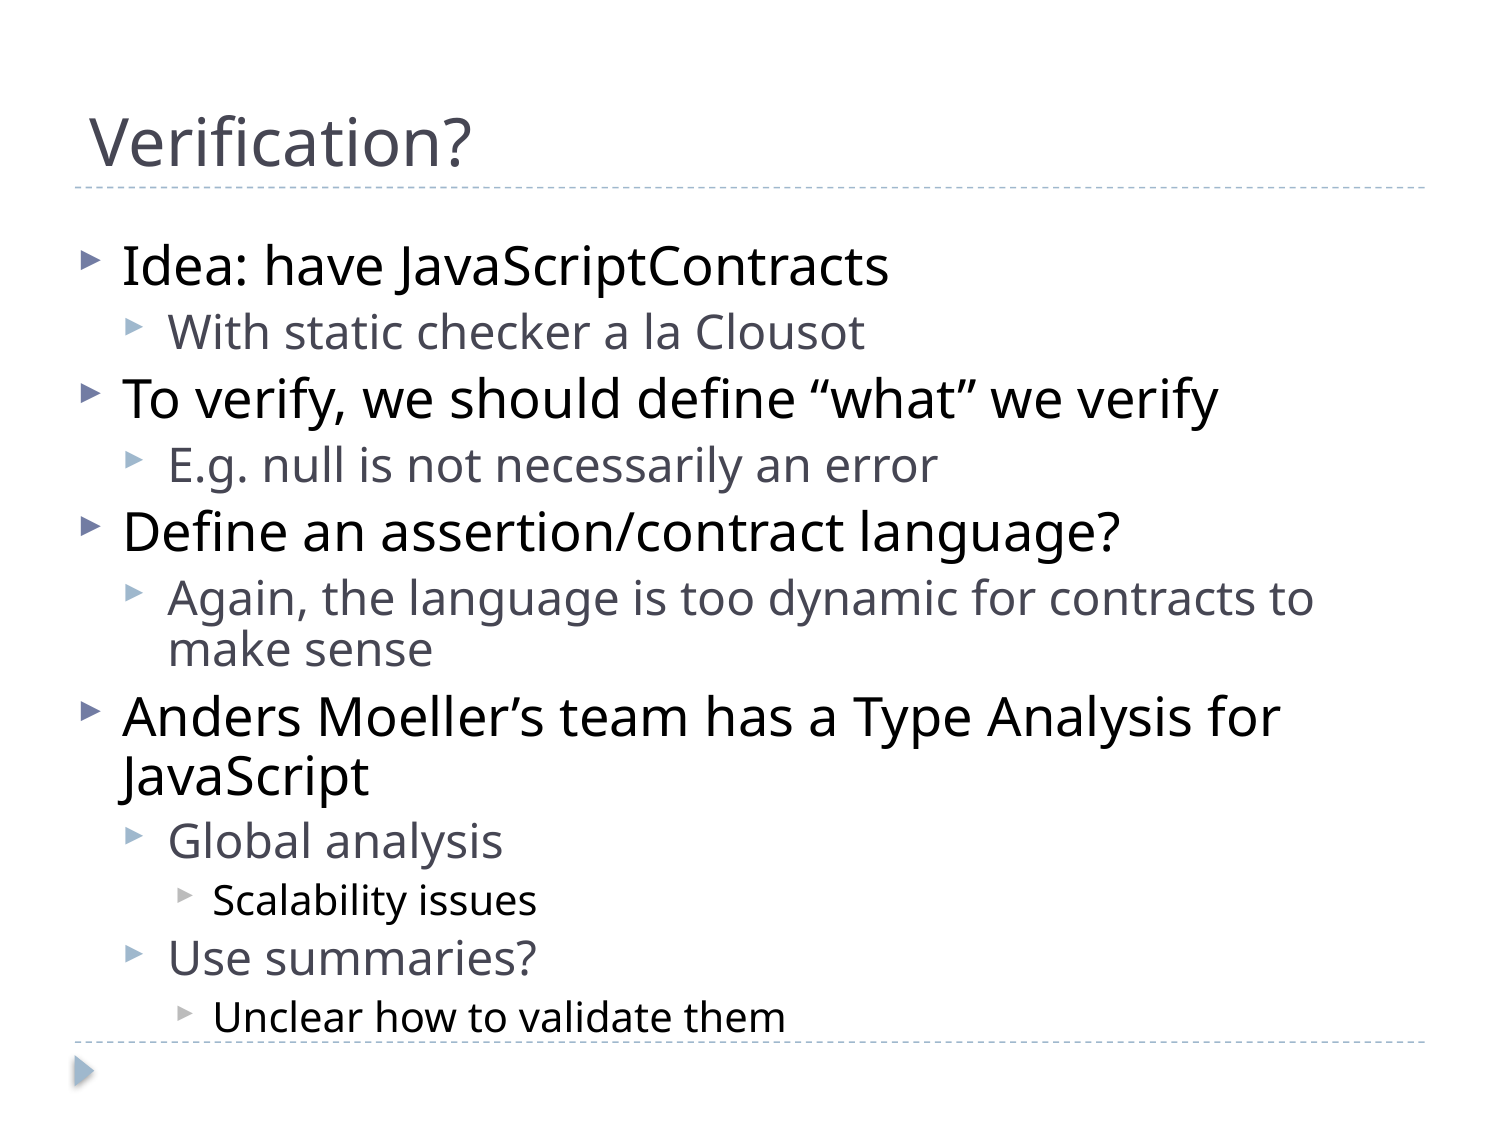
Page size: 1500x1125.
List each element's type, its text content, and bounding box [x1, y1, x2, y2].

title Verification? [75, 24, 1425, 188]
list Idea: have JavaScriptContracts With static checker a la Clousot To verify, we should define “what” we verify E.g. null is not necessarily an error Define an assertion/contract language? Again, the language is too dynamic for contracts to make sense Anders Moeller’s team has a Type Analysis for JavaScript Global analysis Scalability issues Use summaries? Unclear how to validate them [62, 231, 1438, 1038]
